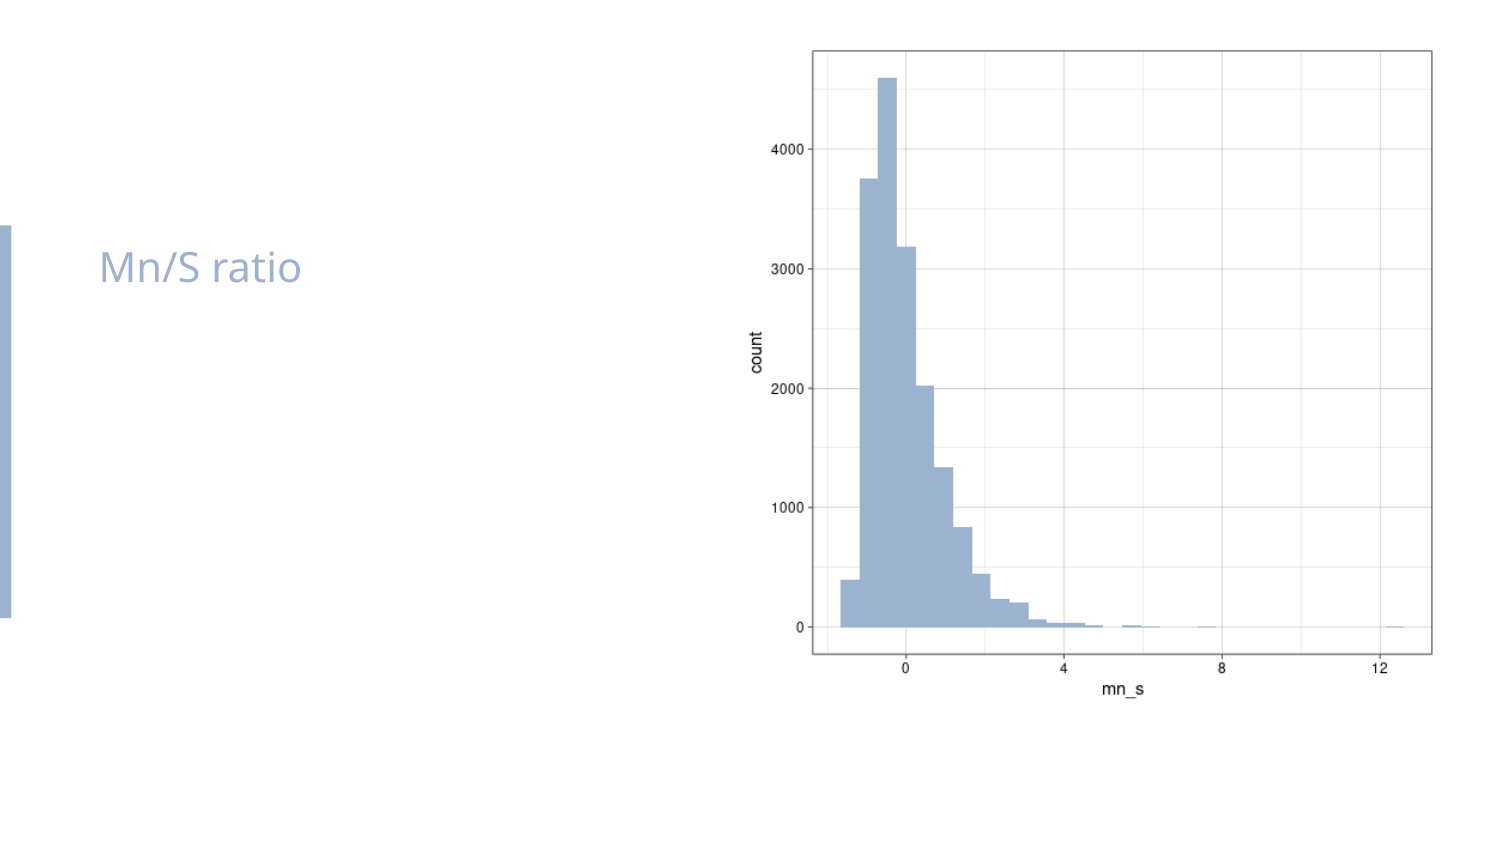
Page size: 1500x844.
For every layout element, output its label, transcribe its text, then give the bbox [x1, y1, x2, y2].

picture [740, 42, 1442, 708]
text_box [0, 225, 12, 619]
text_box Mn/S ratio [83, 225, 735, 306]
